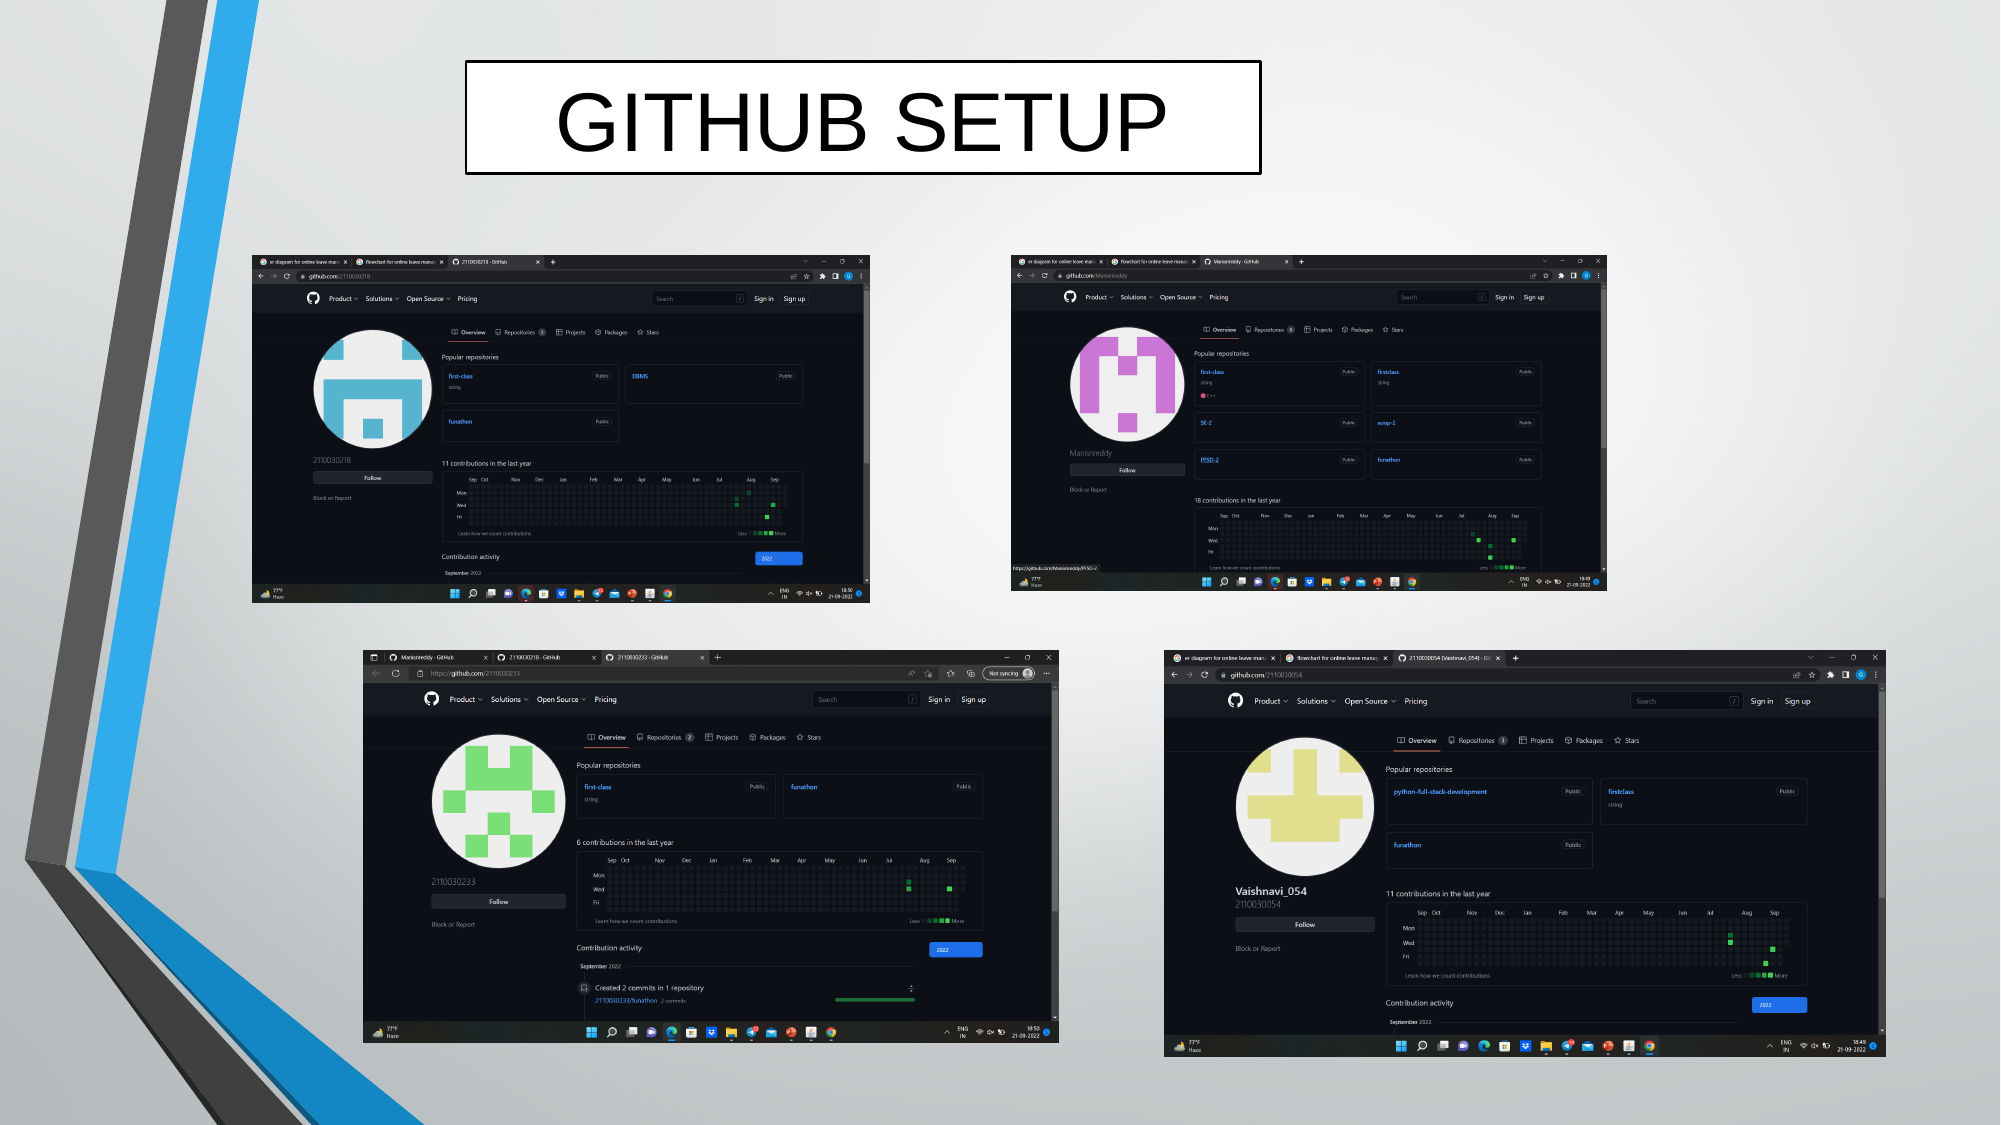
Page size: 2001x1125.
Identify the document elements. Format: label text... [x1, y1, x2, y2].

picture [1164, 650, 1886, 1057]
picture [1010, 254, 1607, 591]
text_box GITHUB SETUP [465, 60, 1262, 175]
picture [362, 650, 1060, 1043]
picture [252, 254, 871, 603]
